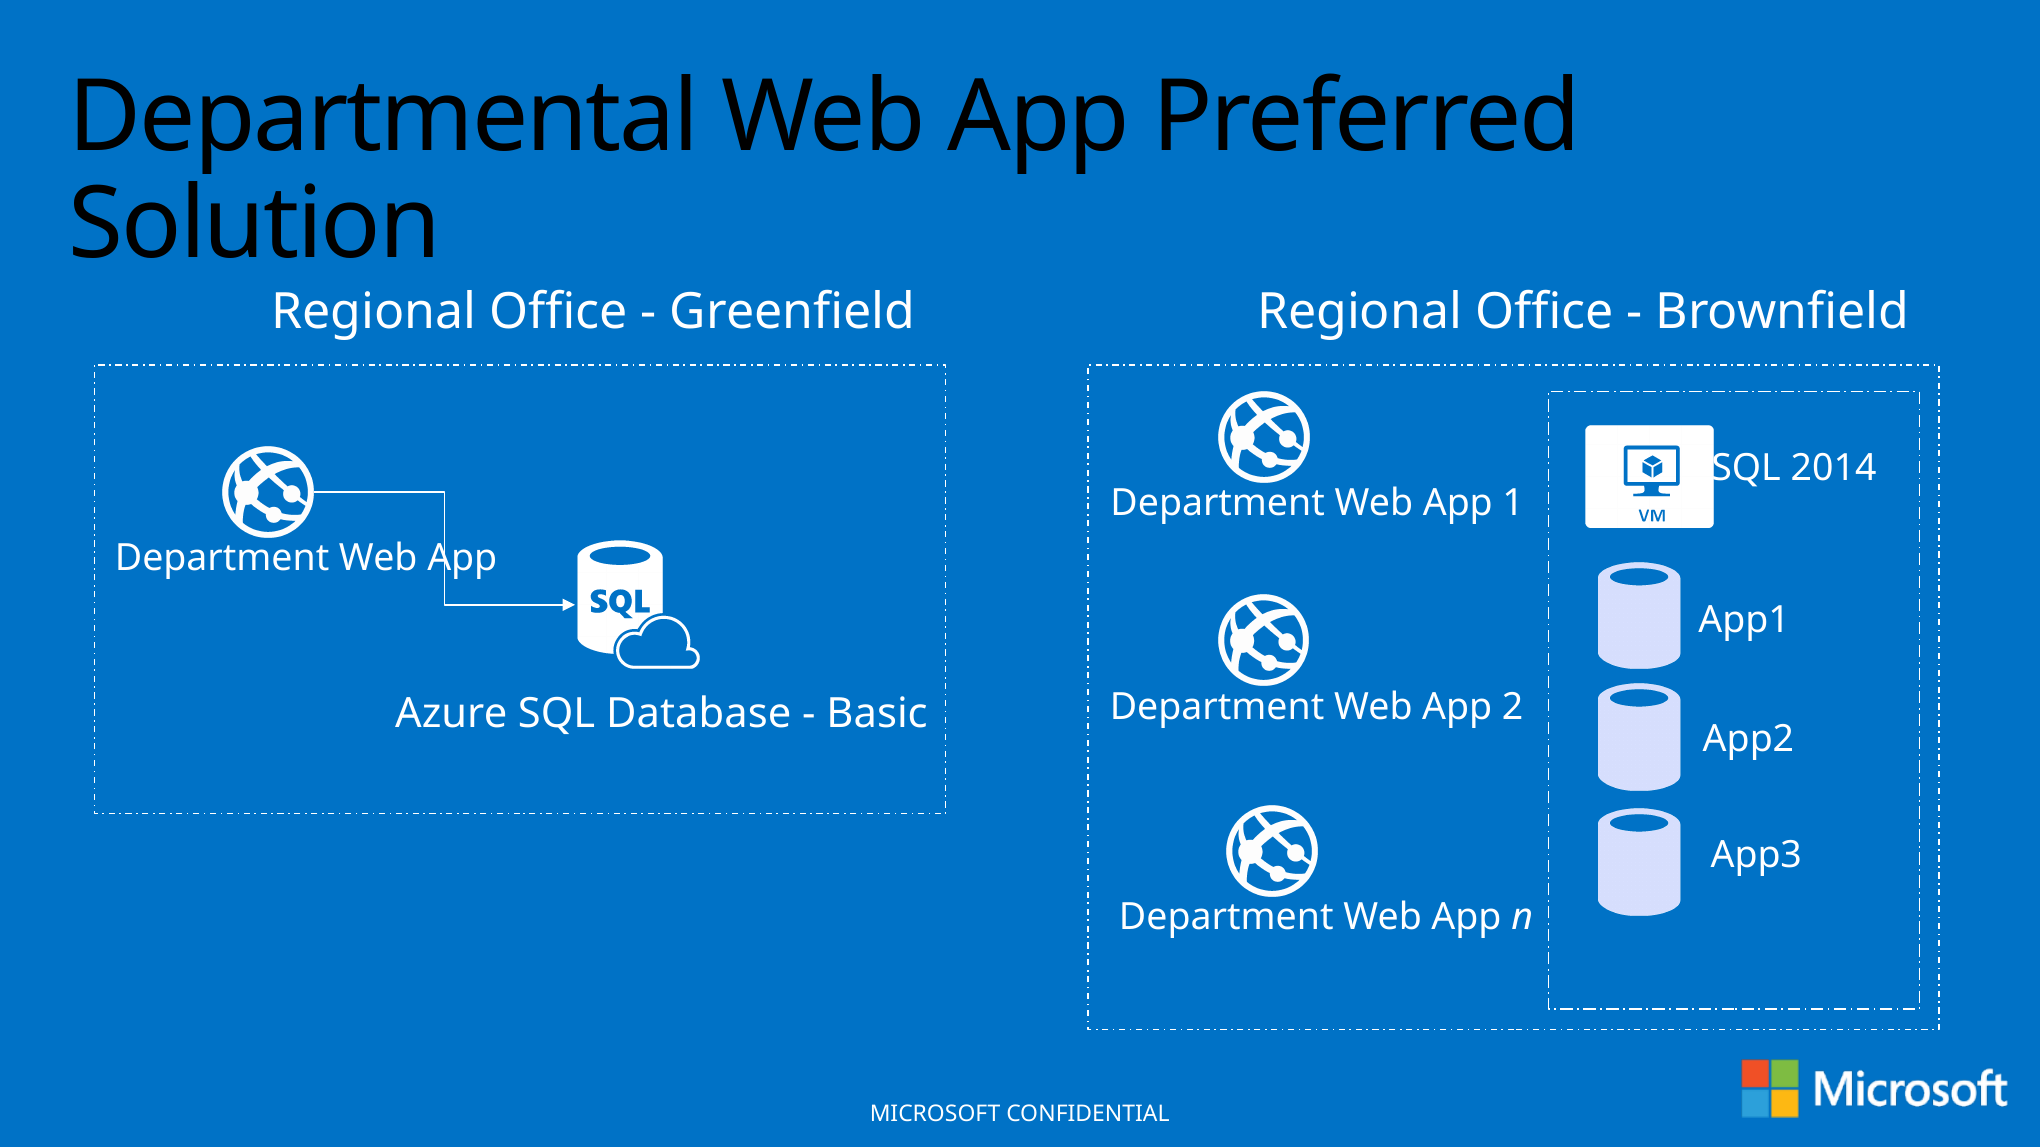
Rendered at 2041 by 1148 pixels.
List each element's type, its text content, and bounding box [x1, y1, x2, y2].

picture [1740, 1058, 2010, 1118]
picture [1226, 805, 1319, 897]
text_box Department Web App n [1088, 877, 1564, 959]
text_box [1548, 391, 1920, 1010]
picture [1218, 391, 1310, 483]
picture [574, 540, 704, 670]
text_box App3 [1693, 814, 1833, 896]
text_box Department Web App 1 [1080, 463, 1555, 545]
text_box Regional Office - Greenfield [0, 261, 946, 364]
text_box Department Web App [84, 518, 313, 600]
picture [1585, 683, 1693, 791]
picture [1585, 561, 1693, 670]
text_box App2 [1693, 698, 1825, 780]
text_box [94, 600, 946, 814]
picture [1585, 412, 1714, 542]
text_box SQL 2014 [1714, 427, 1907, 509]
text_box Department Web App 2 [1079, 666, 1554, 748]
title Departmental Web App Preferred Solution [45, 48, 1977, 200]
picture [1217, 594, 1310, 687]
picture [222, 446, 314, 538]
text_box App1 [1693, 579, 1820, 661]
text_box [313, 491, 576, 606]
text_box Regional Office - Brownfield [993, 261, 1940, 364]
picture [1585, 808, 1693, 916]
text_box [94, 364, 946, 668]
text_box Azure SQL Database - Basic [365, 668, 958, 759]
text_box [1087, 364, 1940, 1030]
